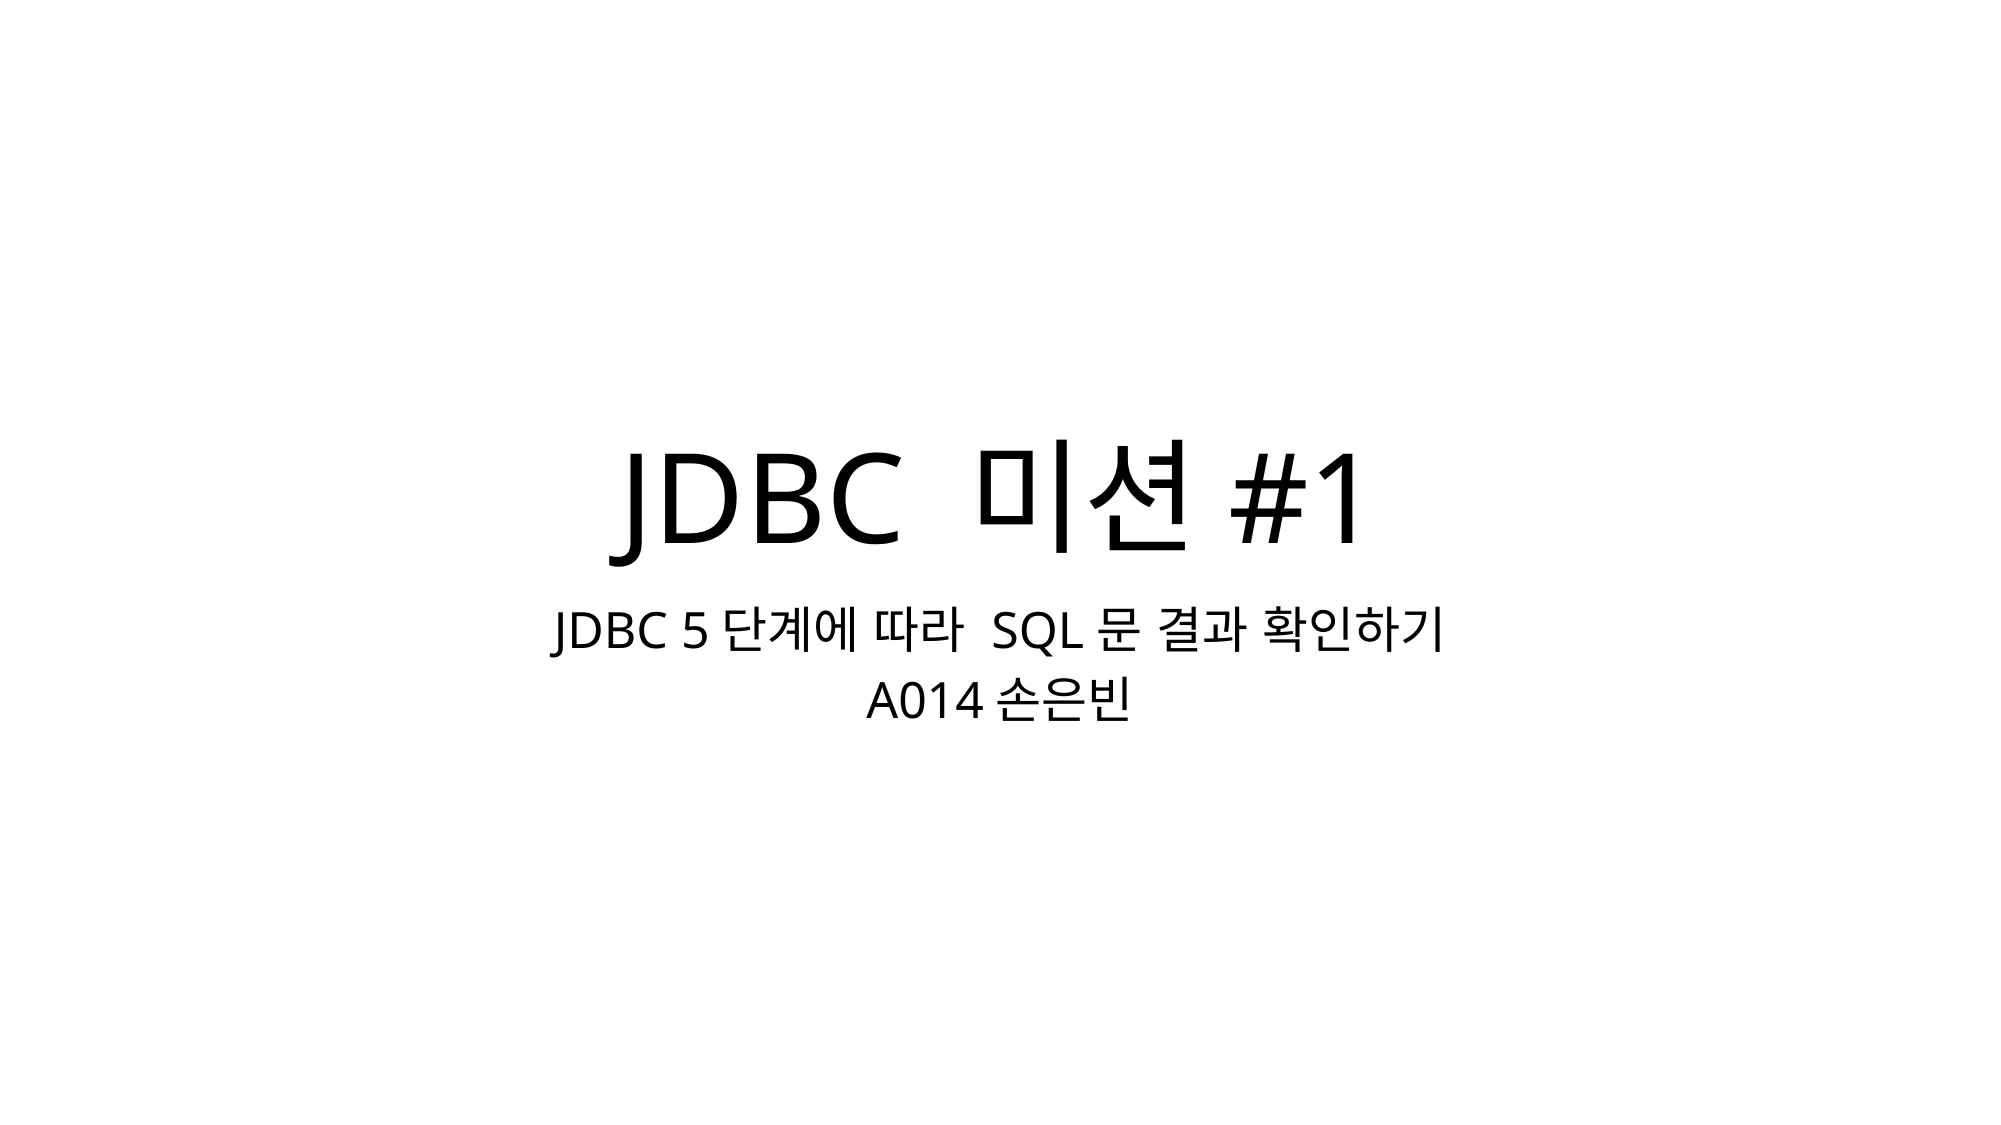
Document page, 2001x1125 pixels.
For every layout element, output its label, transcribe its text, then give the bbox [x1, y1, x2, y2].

title JDBC 미션#1 [249, 184, 1751, 576]
subtitle JDBC 5단계에 따라 SQL문 결과 확인하기 A014손은빈 [249, 590, 1751, 863]
